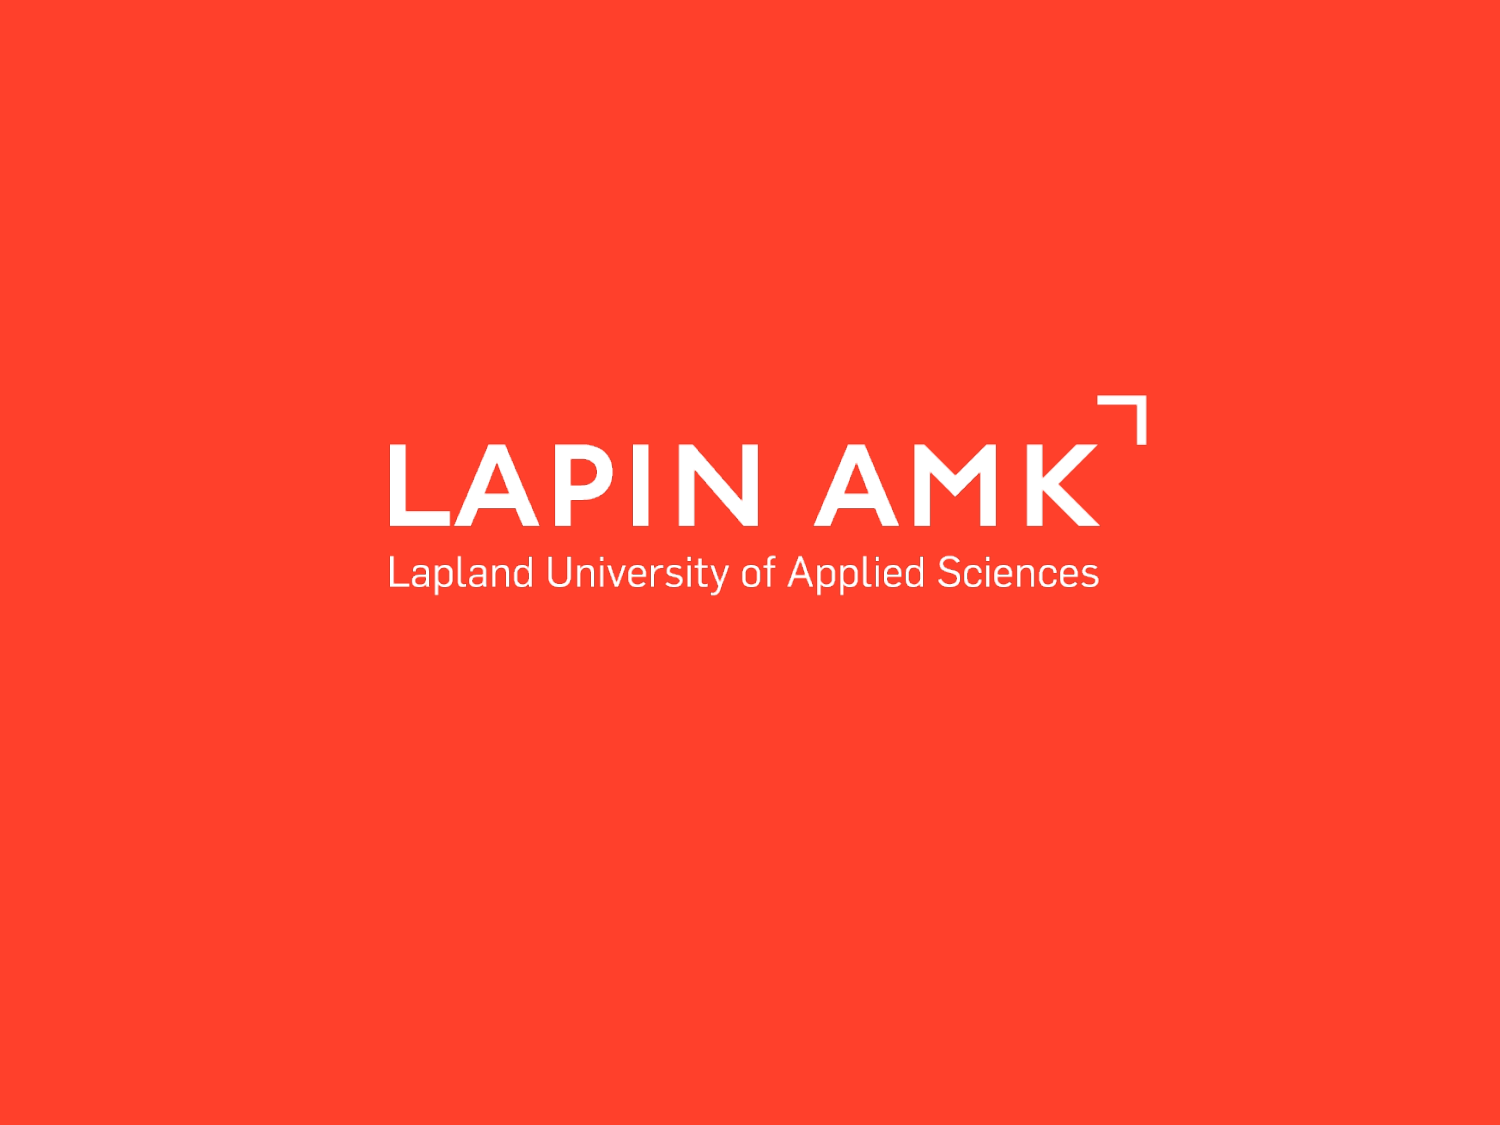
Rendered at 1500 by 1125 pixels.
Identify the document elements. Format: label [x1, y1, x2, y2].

picture [268, 322, 1232, 688]
